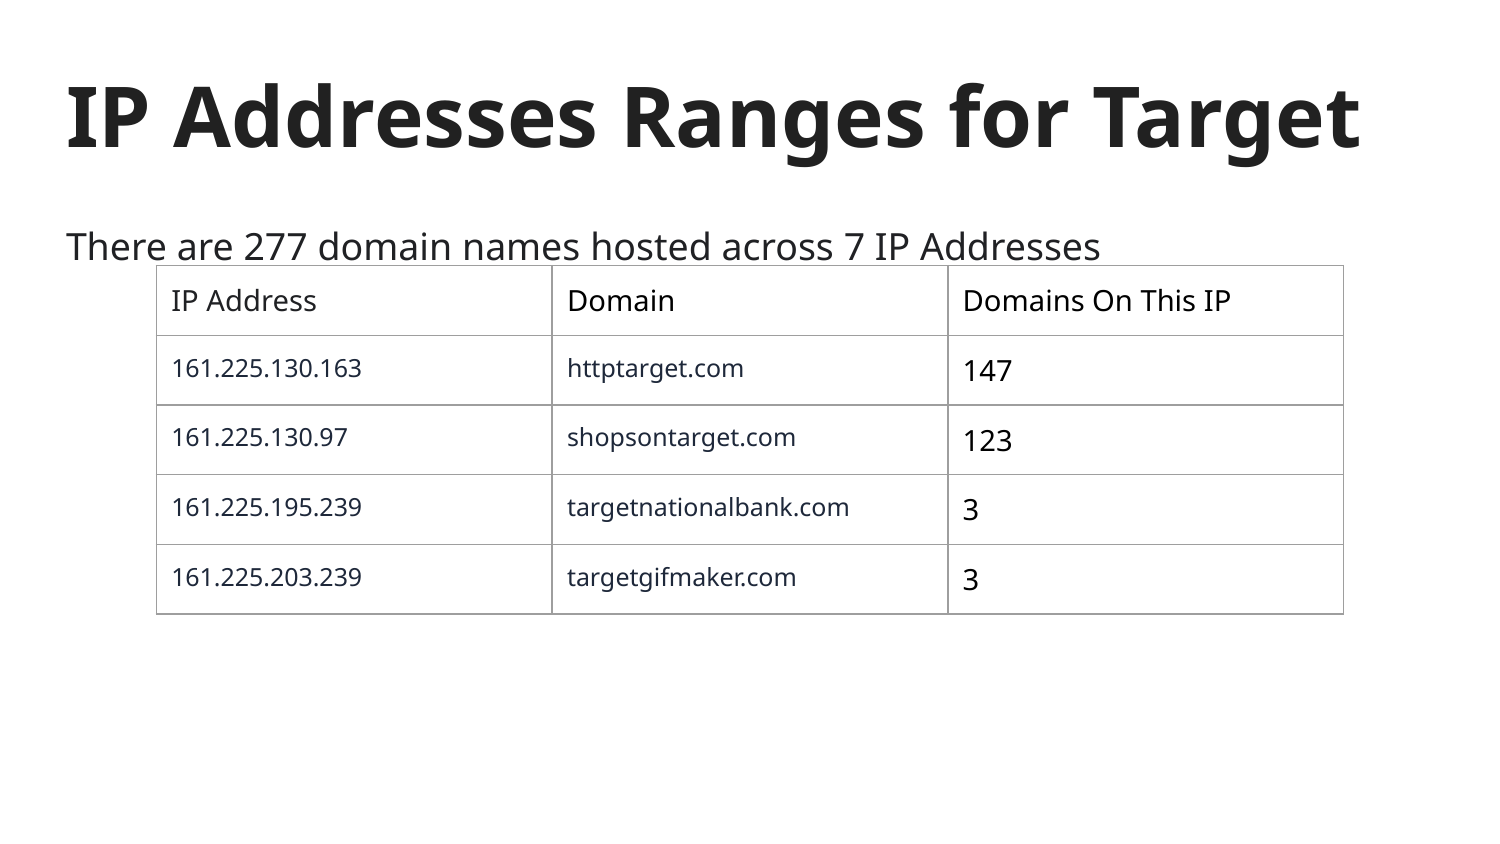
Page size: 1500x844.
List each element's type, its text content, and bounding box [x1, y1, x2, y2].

table_cell targetnationalbank.com [553, 475, 947, 544]
table_cell 3 [949, 545, 1343, 613]
table_cell 161.225.130.97 [157, 406, 551, 474]
table_cell 3 [949, 475, 1343, 544]
table_cell shopsontarget.com [553, 406, 947, 474]
table_cell 161.225.195.239 [157, 475, 551, 544]
list There are 277 domain names hosted across 7 IP Addresses [51, 201, 1449, 750]
table_cell 147 [949, 336, 1343, 404]
table_cell targetgifmaker.com [553, 545, 947, 613]
table_header Domain [553, 266, 947, 335]
table_header Domains On This IP [949, 266, 1343, 335]
table_cell 161.225.203.239 [157, 545, 551, 613]
table_cell 161.225.130.163 [157, 336, 551, 404]
title IP Addresses Ranges for Target [51, 48, 1449, 180]
table_header IP Address [157, 266, 551, 335]
table_cell httptarget.com [553, 336, 947, 404]
table_cell 123 [949, 406, 1343, 474]
